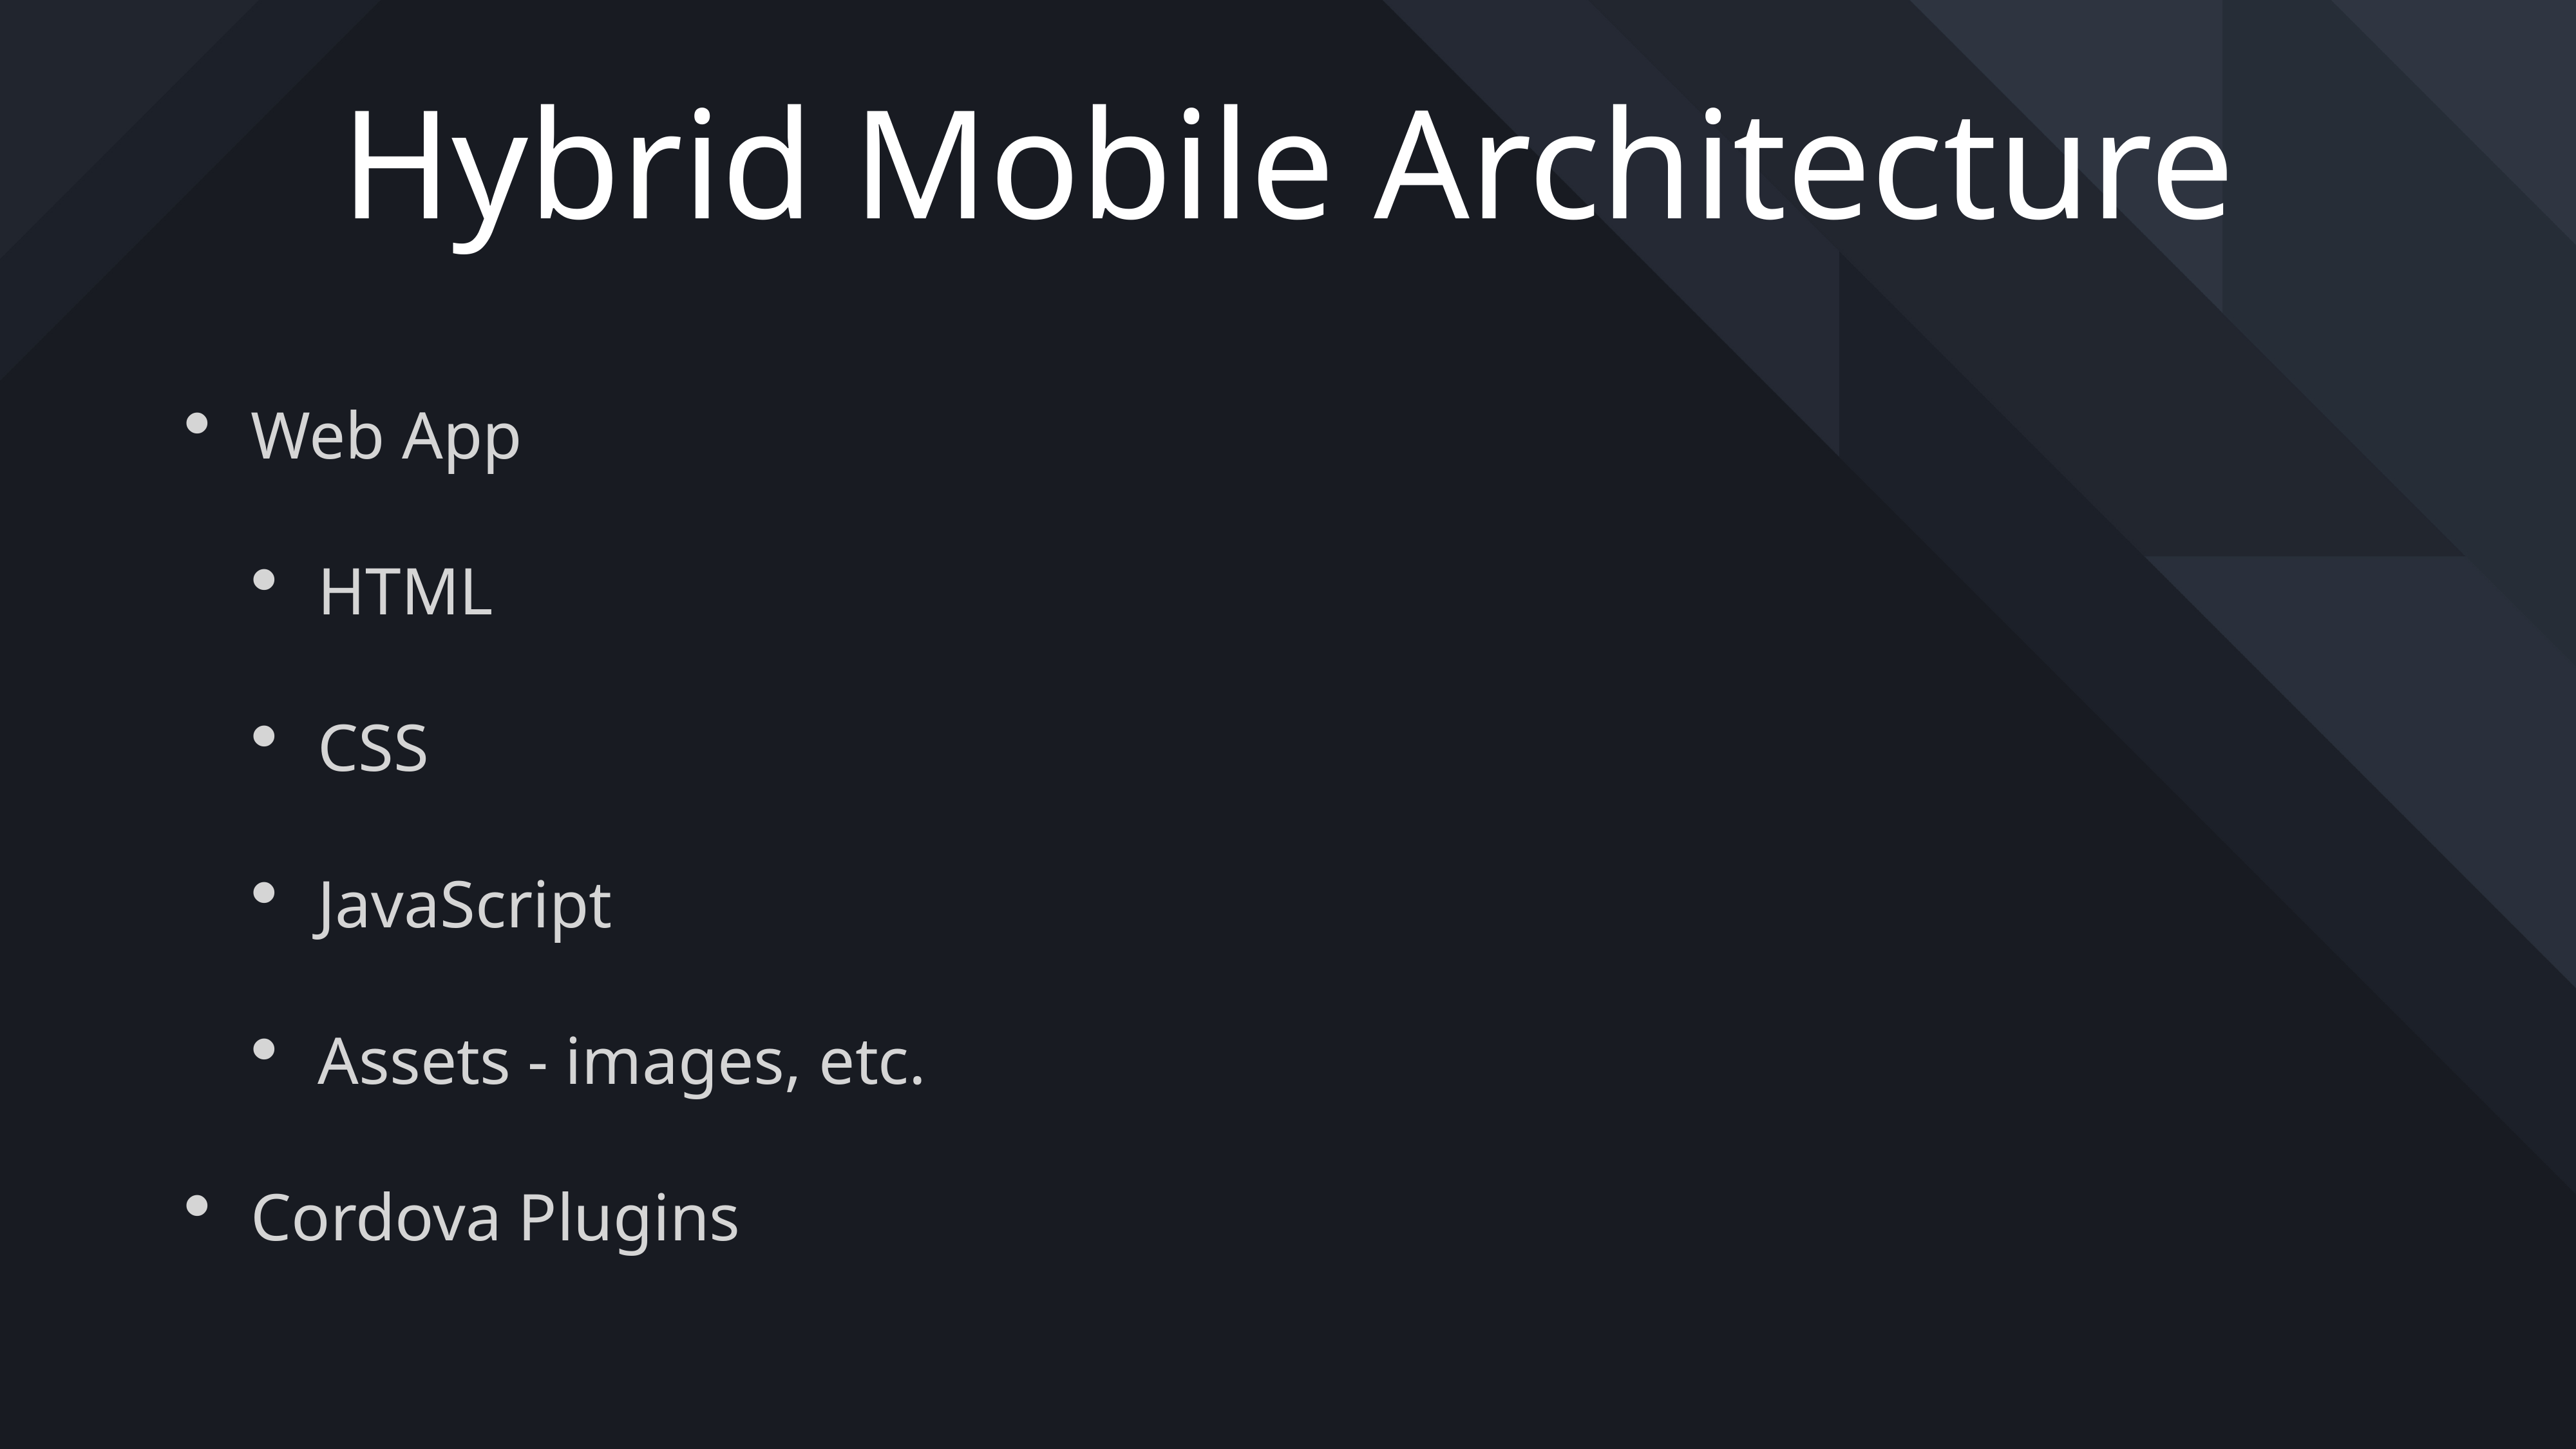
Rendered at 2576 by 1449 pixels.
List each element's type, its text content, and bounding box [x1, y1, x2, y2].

title Hybrid Mobile Architecture [178, 37, 2398, 279]
picture [0, 0, 2576, 1449]
list Web App HTML CSS JavaScript Assets - images, etc. Cordova Plugins [178, 332, 2398, 1316]
